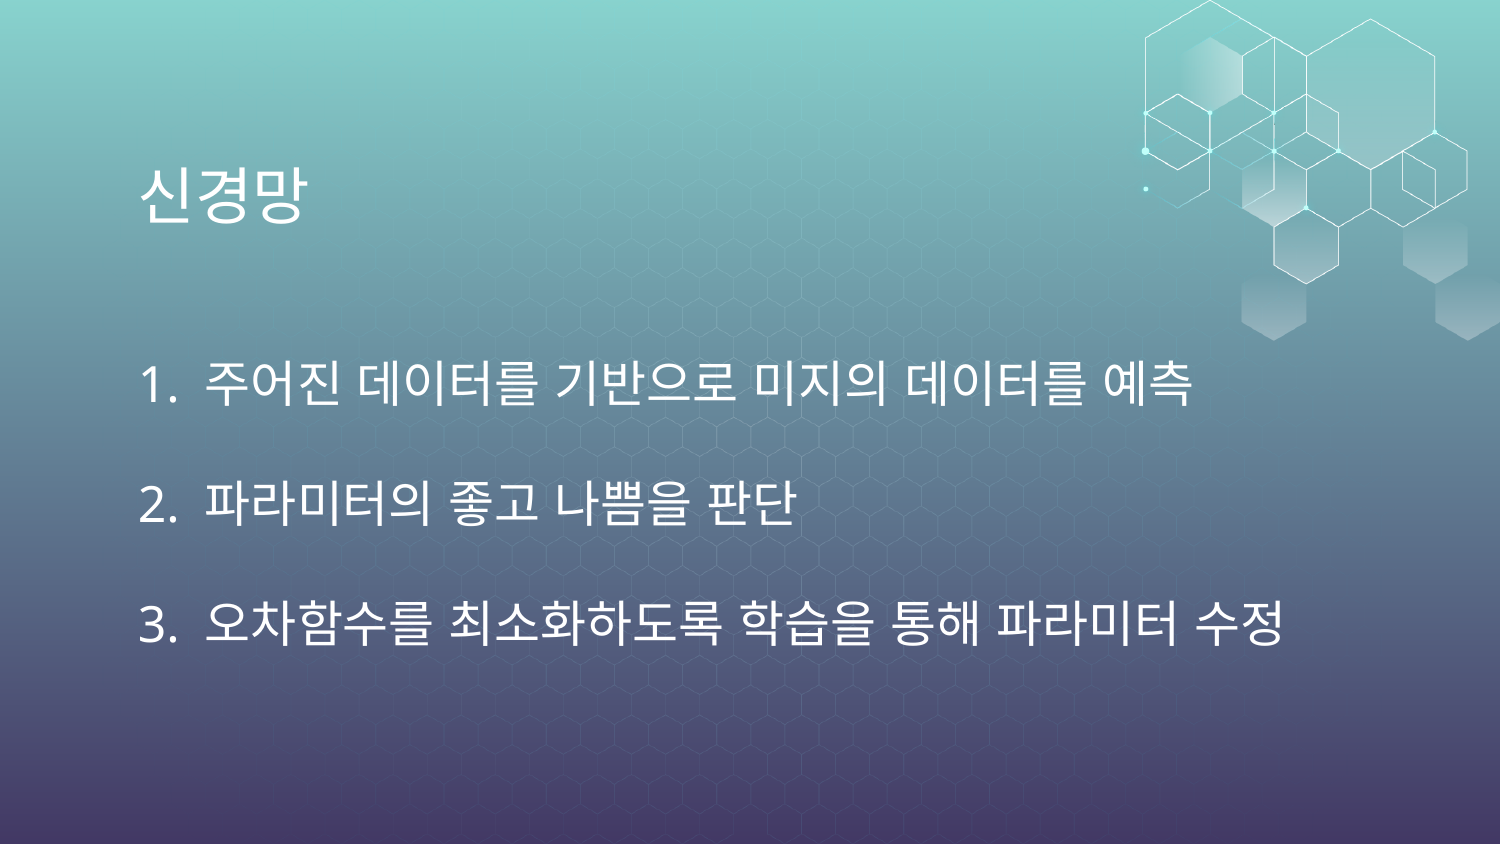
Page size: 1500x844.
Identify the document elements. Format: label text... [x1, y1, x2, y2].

picture [102, 0, 1500, 844]
title 신경망 1. 주어진 데이터를 기반으로 미지의 데이터를 예측 2. 파라미터의 좋고 나쁨을 판단 3. 오차함수를 최소화하도록 학습을 통해 파라미터 수정 [122, 82, 1500, 193]
